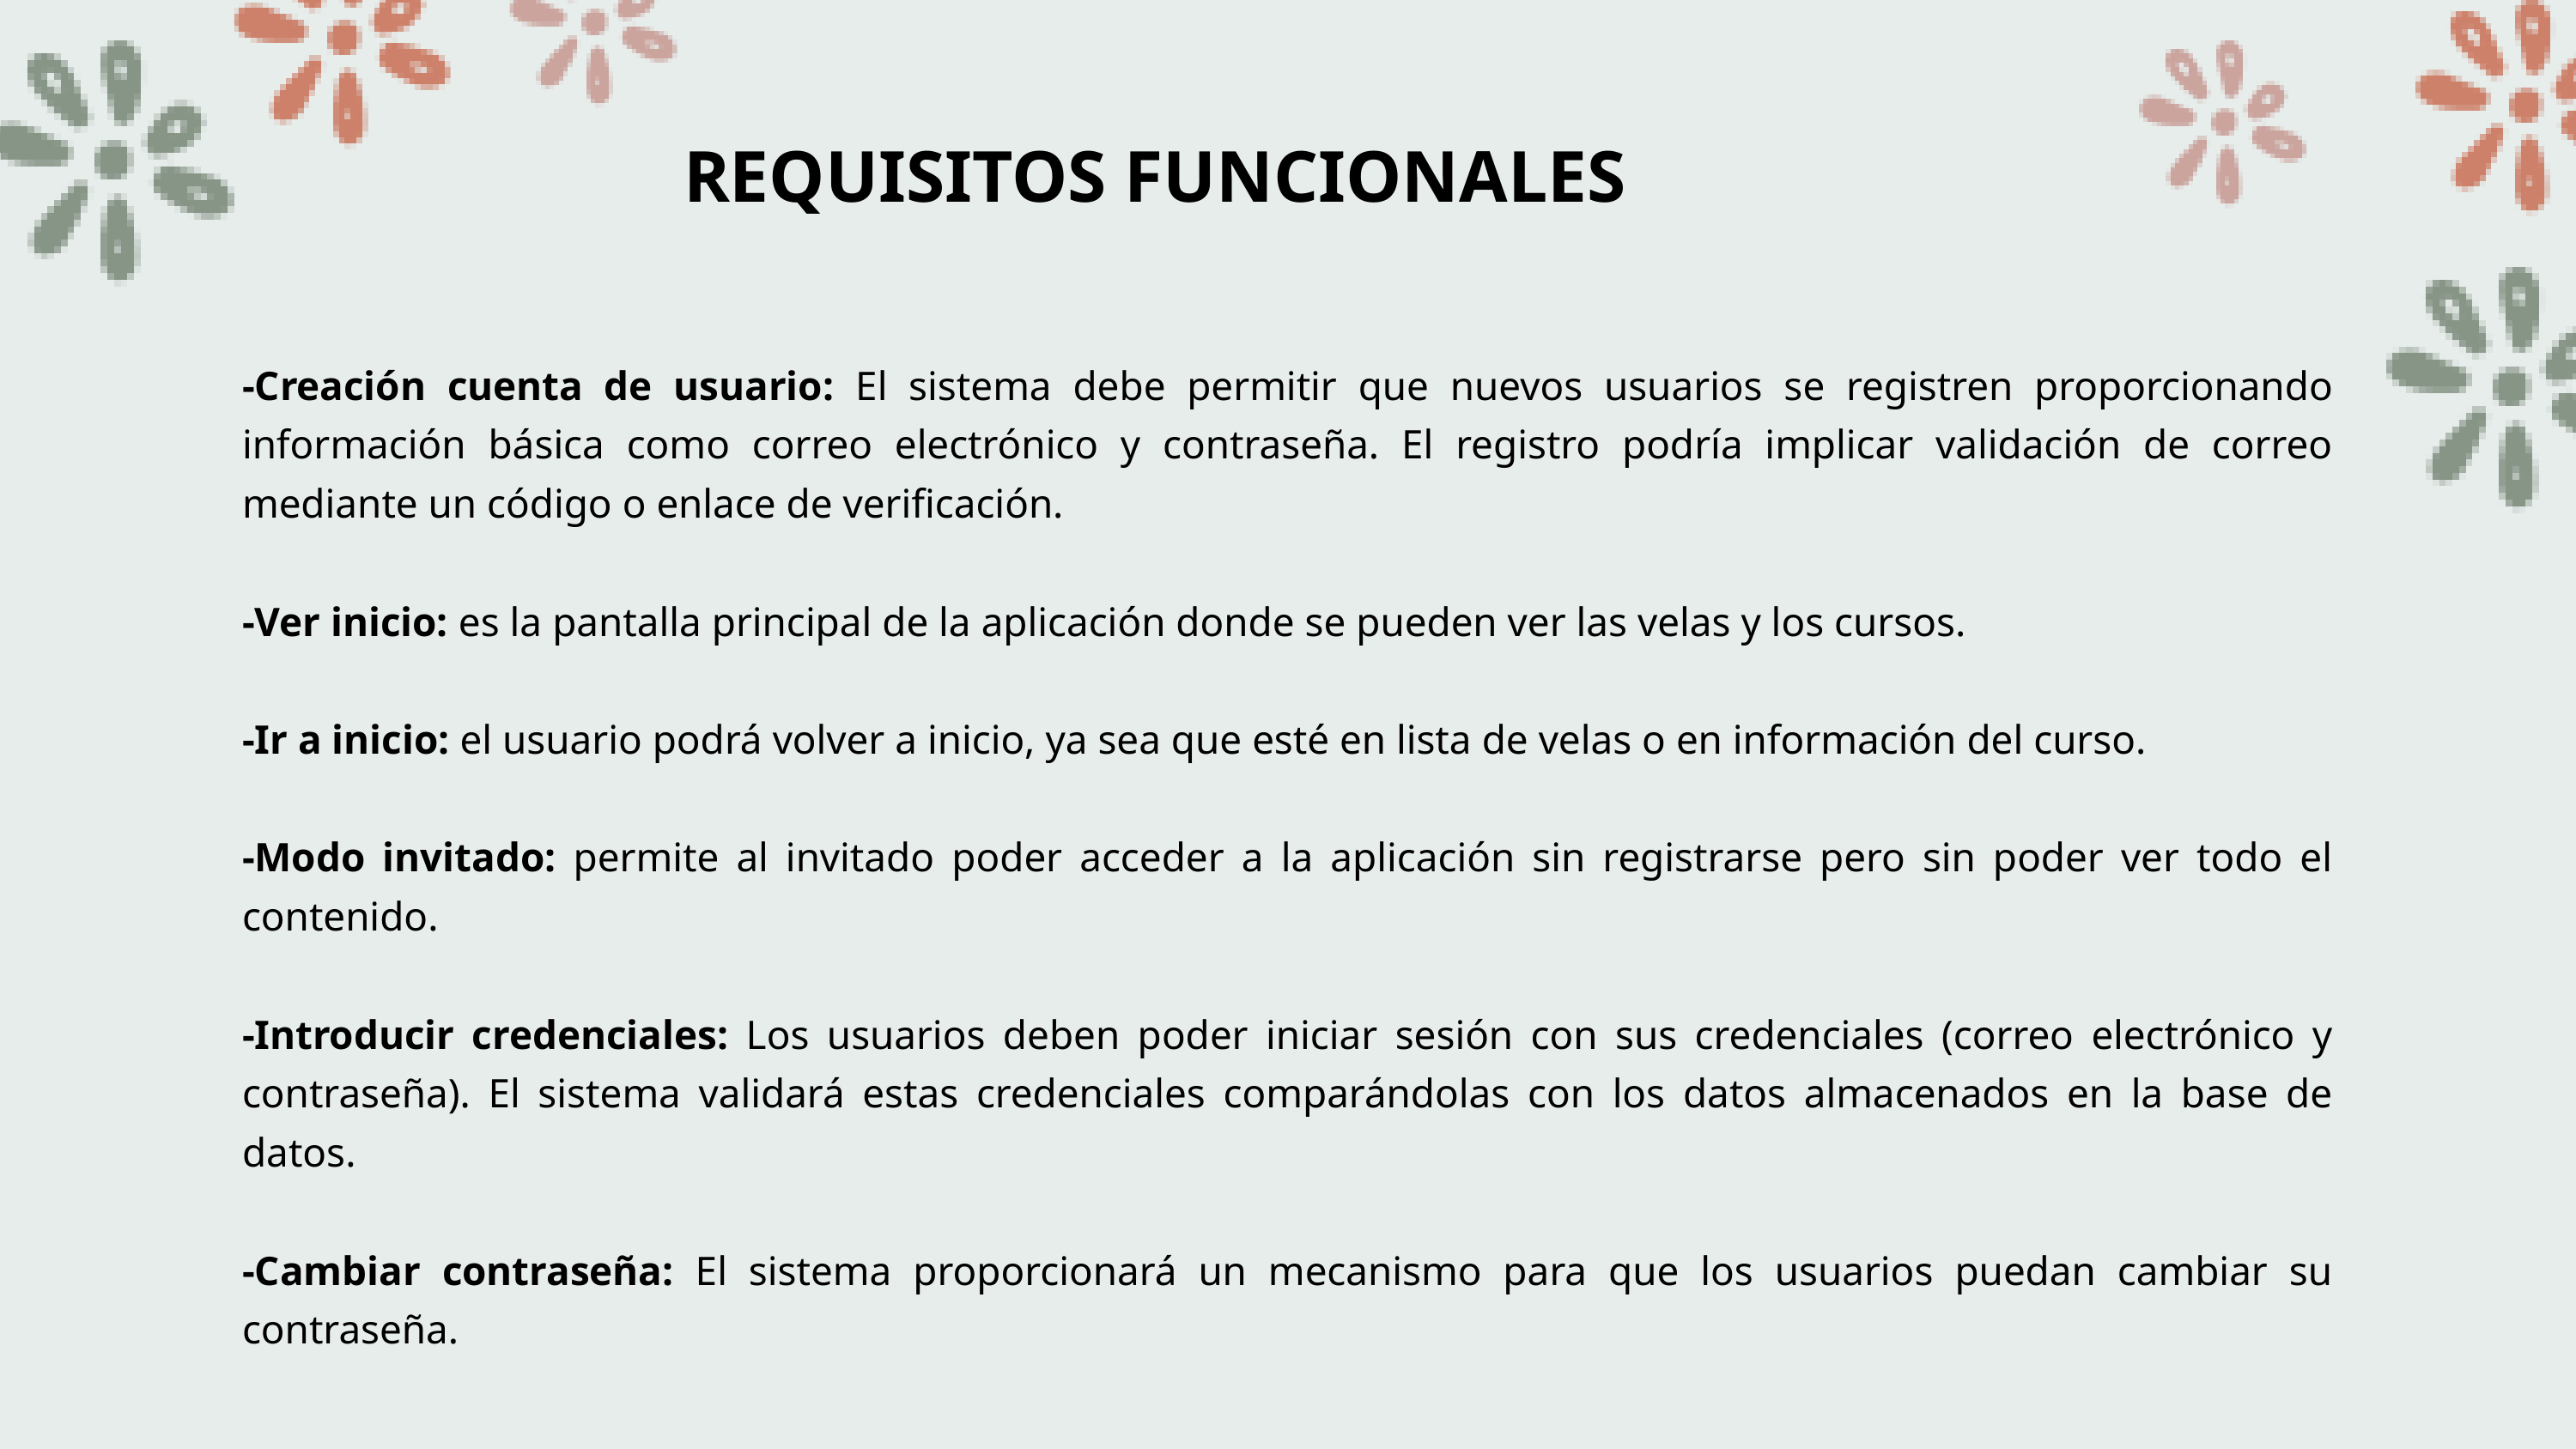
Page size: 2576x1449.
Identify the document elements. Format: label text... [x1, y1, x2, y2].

text_box [2386, 267, 2576, 513]
text_box [509, 0, 677, 108]
text_box [2139, 40, 2307, 209]
text_box -Creación cuenta de usuario: El sistema debe permitir que nuevos usuarios se registren proporcionando información básica como correo electrónico y contraseña. El registro podría implicar validación de correo mediante un código o enlace de verificación. -Ver inicio: es la pantalla principal de la aplicación donde se pueden ver las velas y los cursos. -Ir a inicio: el usuario podrá volver a inicio, ya sea que esté en lista de velas o en información del curso. -Modo invitado: permite al invitado poder acceder a la aplicación sin registrarse pero sin poder ver todo el contenido. -Introducir credenciales: Los usuarios deben poder iniciar sesión con sus credenciales (correo electrónico y contraseña). El sistema validará estas credenciales comparándolas con los datos almacenados en la base de datos. -Cambiar contraseña: El sistema proporcionará un mecanismo para que los usuarios puedan cambiar su contraseña. [242, 349, 2334, 1408]
text_box [2415, 0, 2576, 216]
text_box [234, 0, 451, 149]
text_box REQUISITOS FUNCIONALES [683, 118, 1893, 217]
text_box [0, 40, 234, 287]
